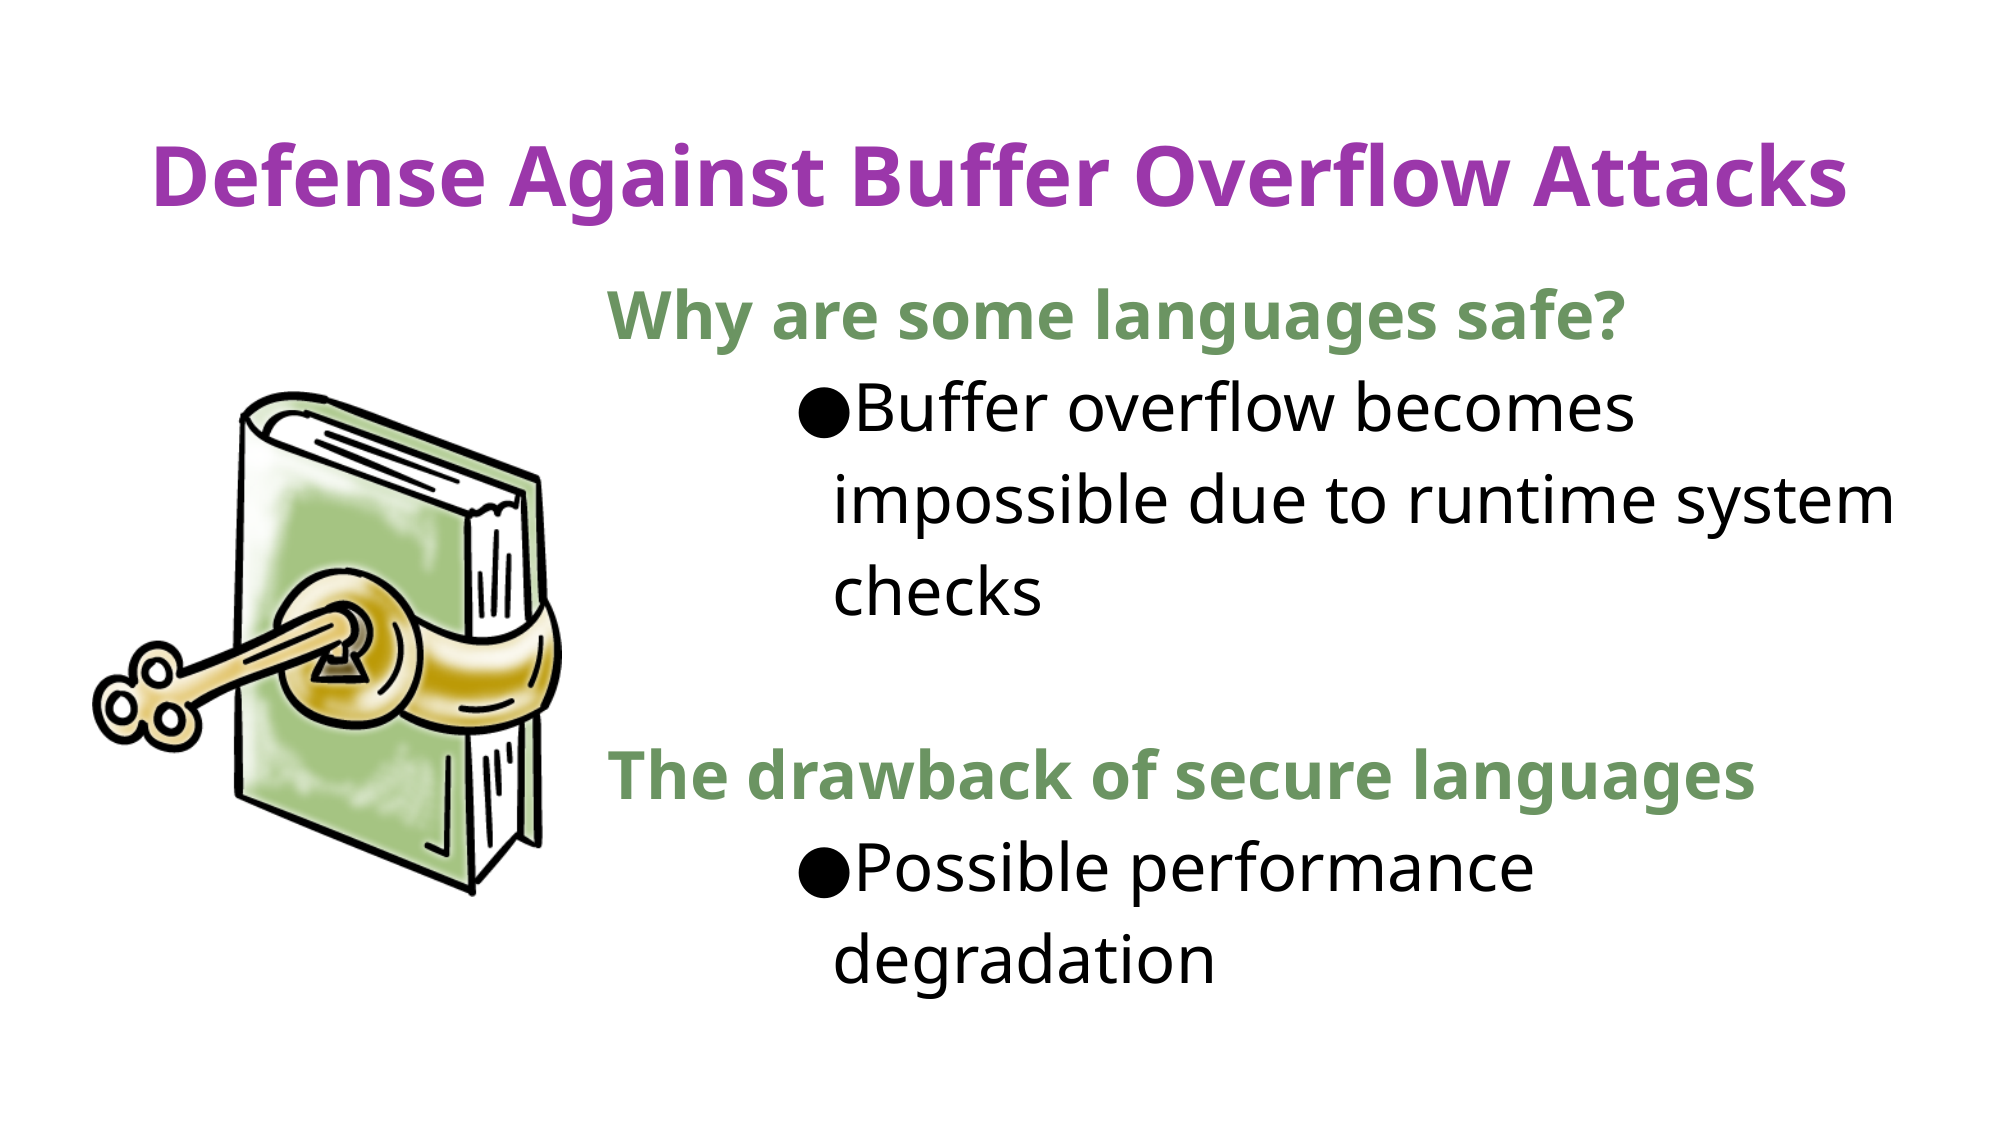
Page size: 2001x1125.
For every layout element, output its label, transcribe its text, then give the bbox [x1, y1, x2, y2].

title Defense Against Buffer Overflow Attacks [79, 54, 1921, 242]
picture [91, 390, 562, 897]
list Why are some languages safe? Buffer overflow becomes impossible due to runtime system checks The drawback of secure languages Possible performance degradation [588, 241, 1980, 1047]
